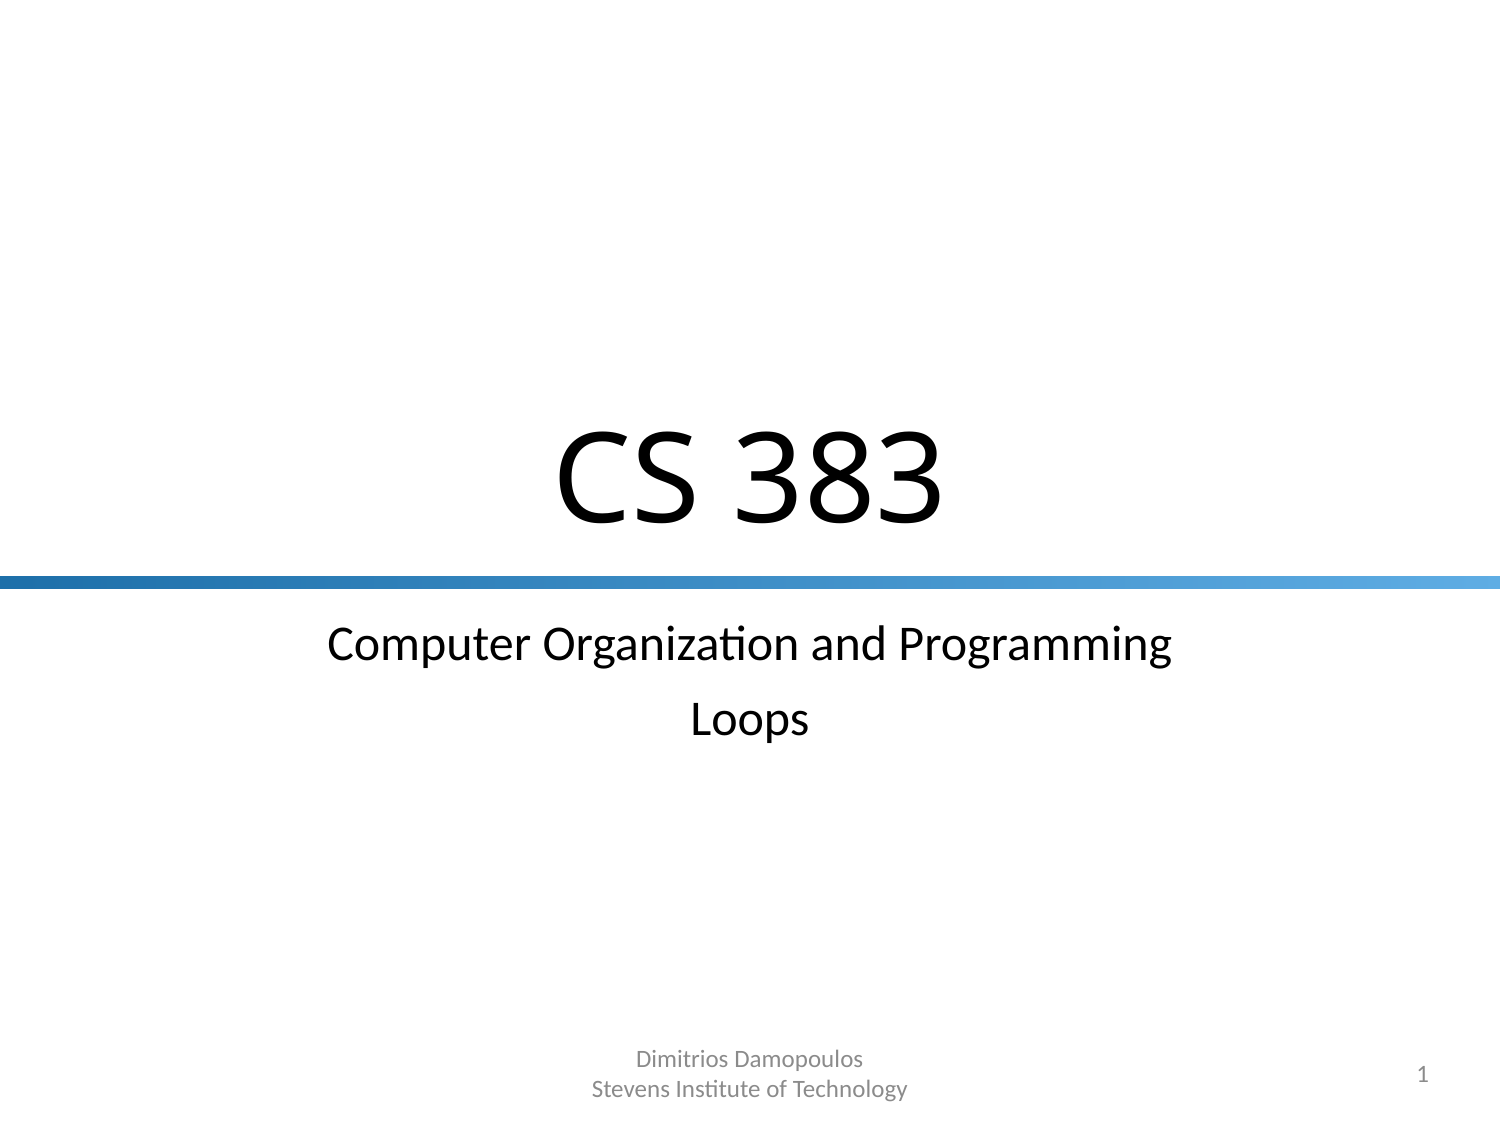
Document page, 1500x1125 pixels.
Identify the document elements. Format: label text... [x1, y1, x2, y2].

slide_number 1 [1106, 1042, 1445, 1103]
subtitle Computer Organization and Programming Loops [187, 609, 1313, 863]
title CS 383 [112, 184, 1388, 557]
footer Dimitrios Damopoulos Stevens Institute of Technology [496, 1042, 1004, 1103]
